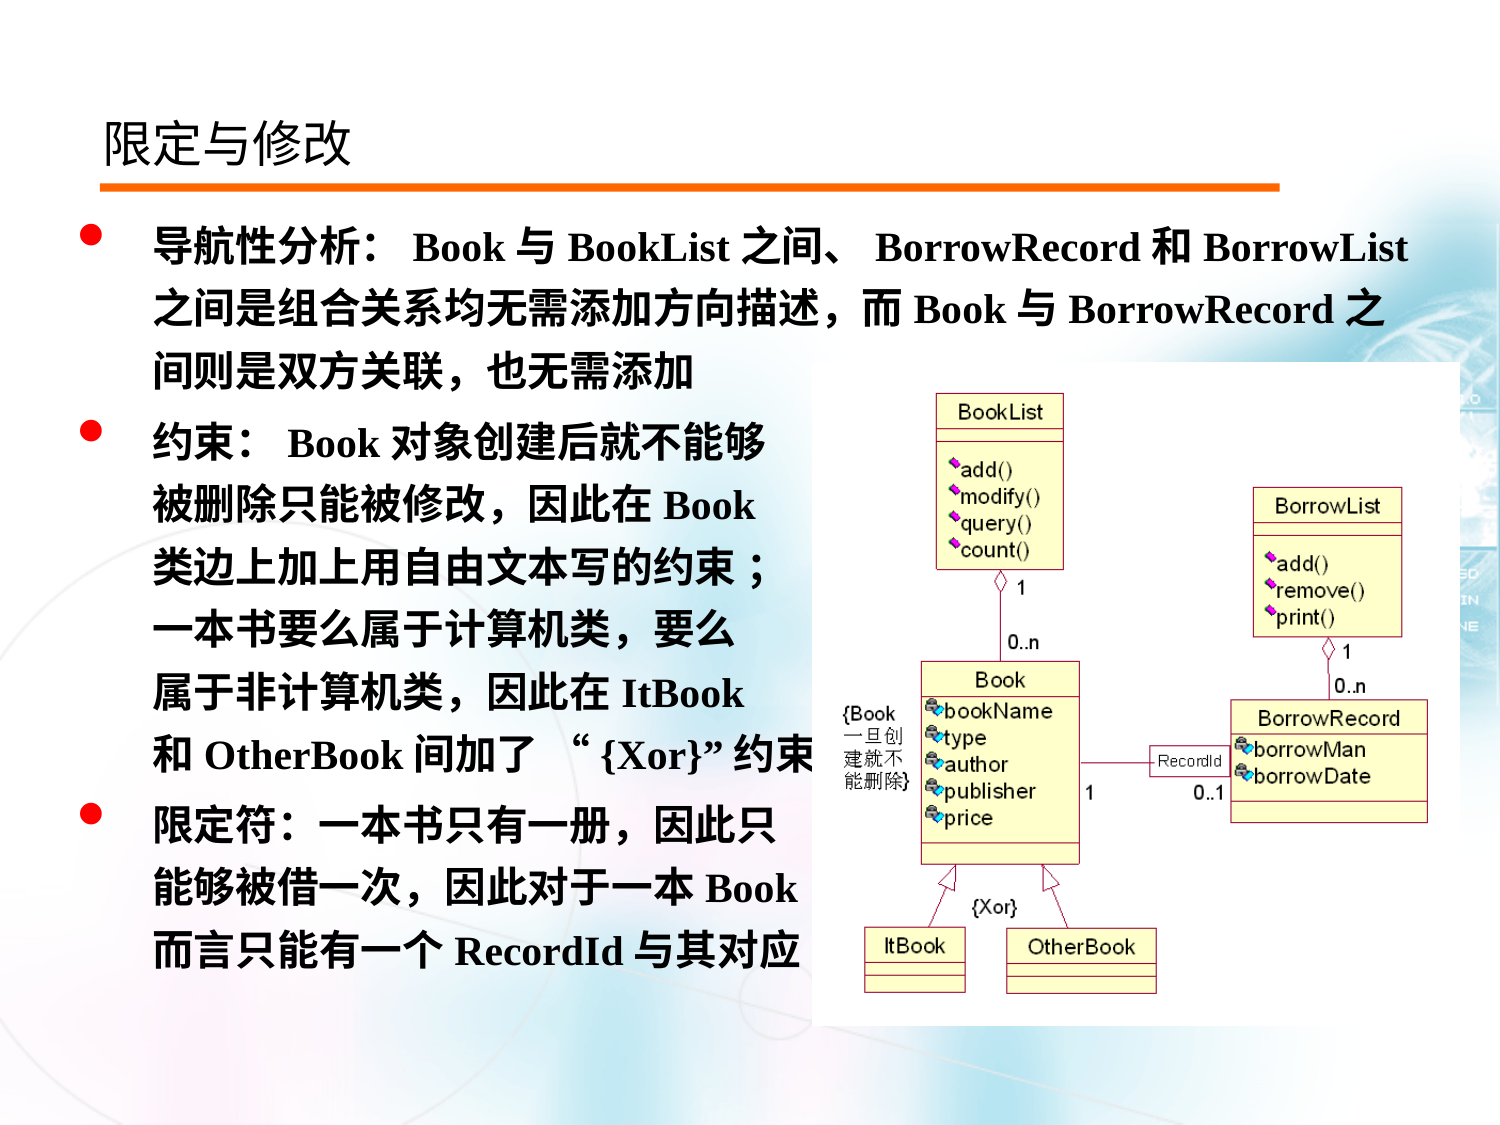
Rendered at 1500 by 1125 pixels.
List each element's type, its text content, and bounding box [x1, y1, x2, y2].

text_box 导航性分析：Book与BookList之间、BorrowRecord和BorrowList之间是组合关系均无需添加方向描述，而Book与BorrowRecord之间则是双方关联，也无需添加 约束：Book对象创建后就不能够 被删除只能被修改，因此在Book 类边上加上用自由文本写的约束 ； 一本书要么属于计算机类，要么 属于非计算机类，因此在ItBook 和OtherBook间加了 “{Xor}”约束 限定符：一本书只有一册，因此只 能够被借一次，因此对于一本Book 而言只能有一个RecordId与其对应 [62, 200, 1425, 1050]
text_box 限定与修改 [87, 87, 987, 181]
picture [0, 0, 1500, 1125]
